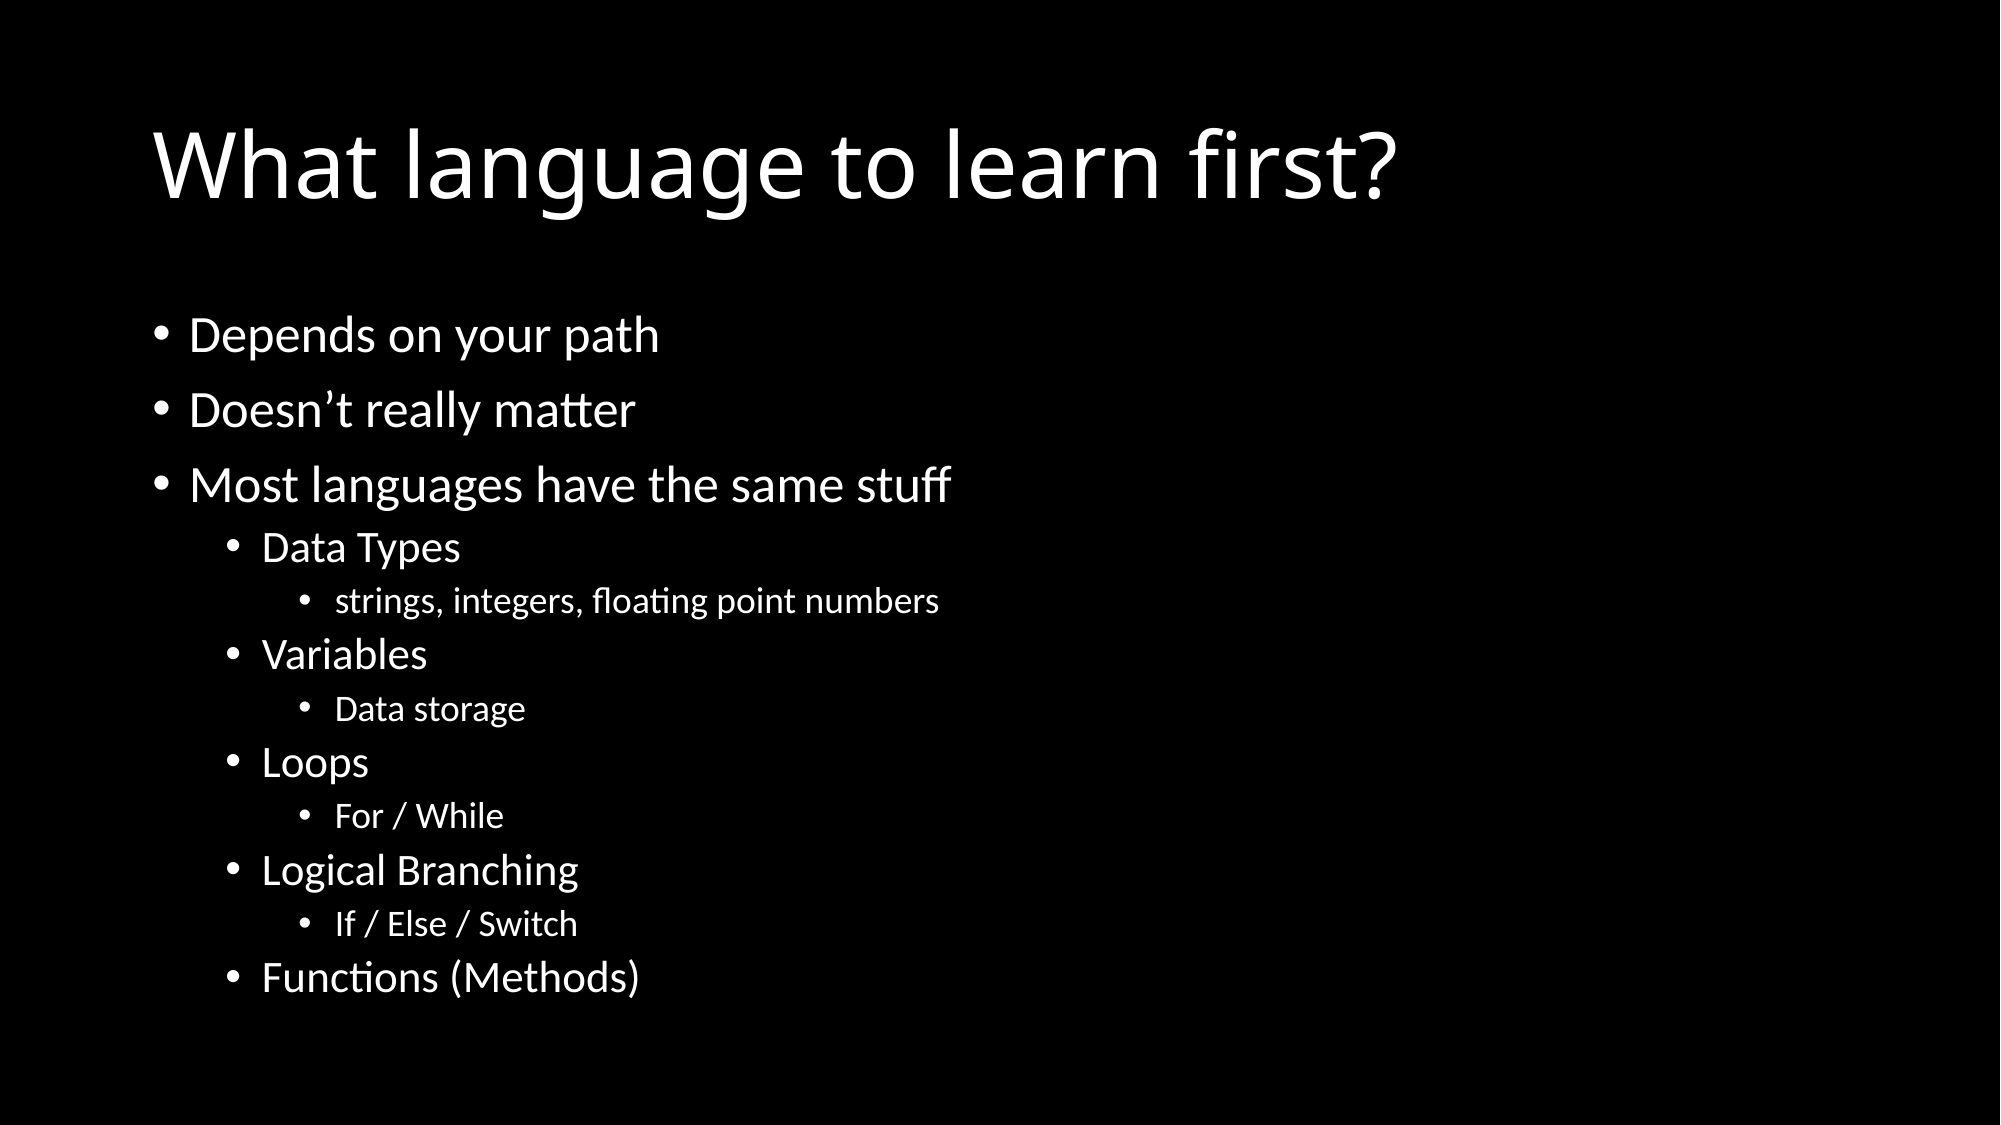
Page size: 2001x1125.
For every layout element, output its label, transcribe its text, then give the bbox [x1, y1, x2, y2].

list Depends on your path Doesn’t really matter Most languages have the same stuff Data Types strings, integers, floating point numbers Variables Data storage Loops For / While Logical Branching If / Else / Switch Functions (Methods) [137, 299, 1863, 1014]
title What language to learn first? [137, 59, 1863, 278]
